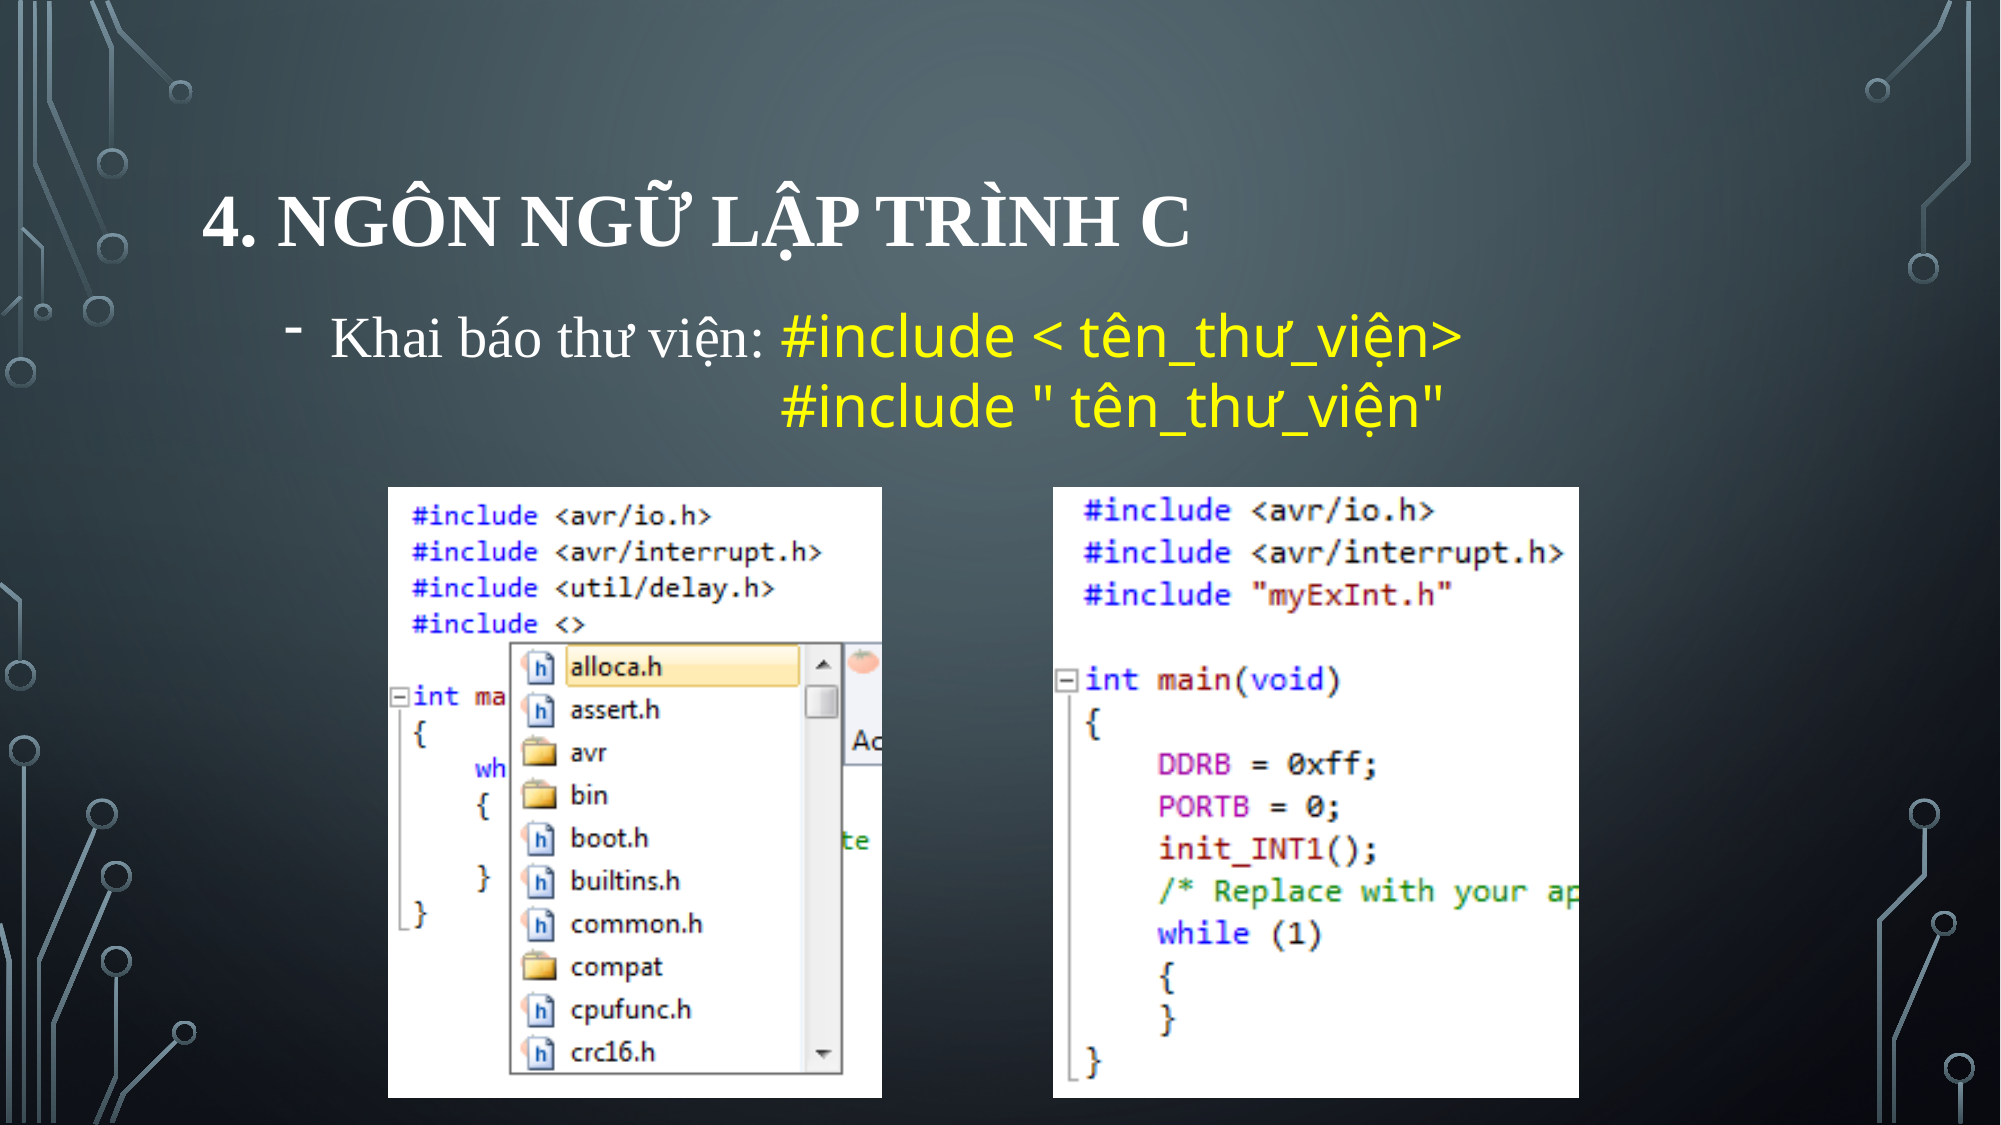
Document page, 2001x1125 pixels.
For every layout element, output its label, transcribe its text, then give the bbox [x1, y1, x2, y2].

text_box Khai báo thư viện: #include < tên_thư_viện> #include " tên_thư_viện" [269, 291, 1695, 447]
picture [387, 487, 882, 1099]
picture [1052, 487, 1580, 1099]
title 4. NGÔN NGỮ LẬP TRÌNH C [187, 101, 1813, 344]
